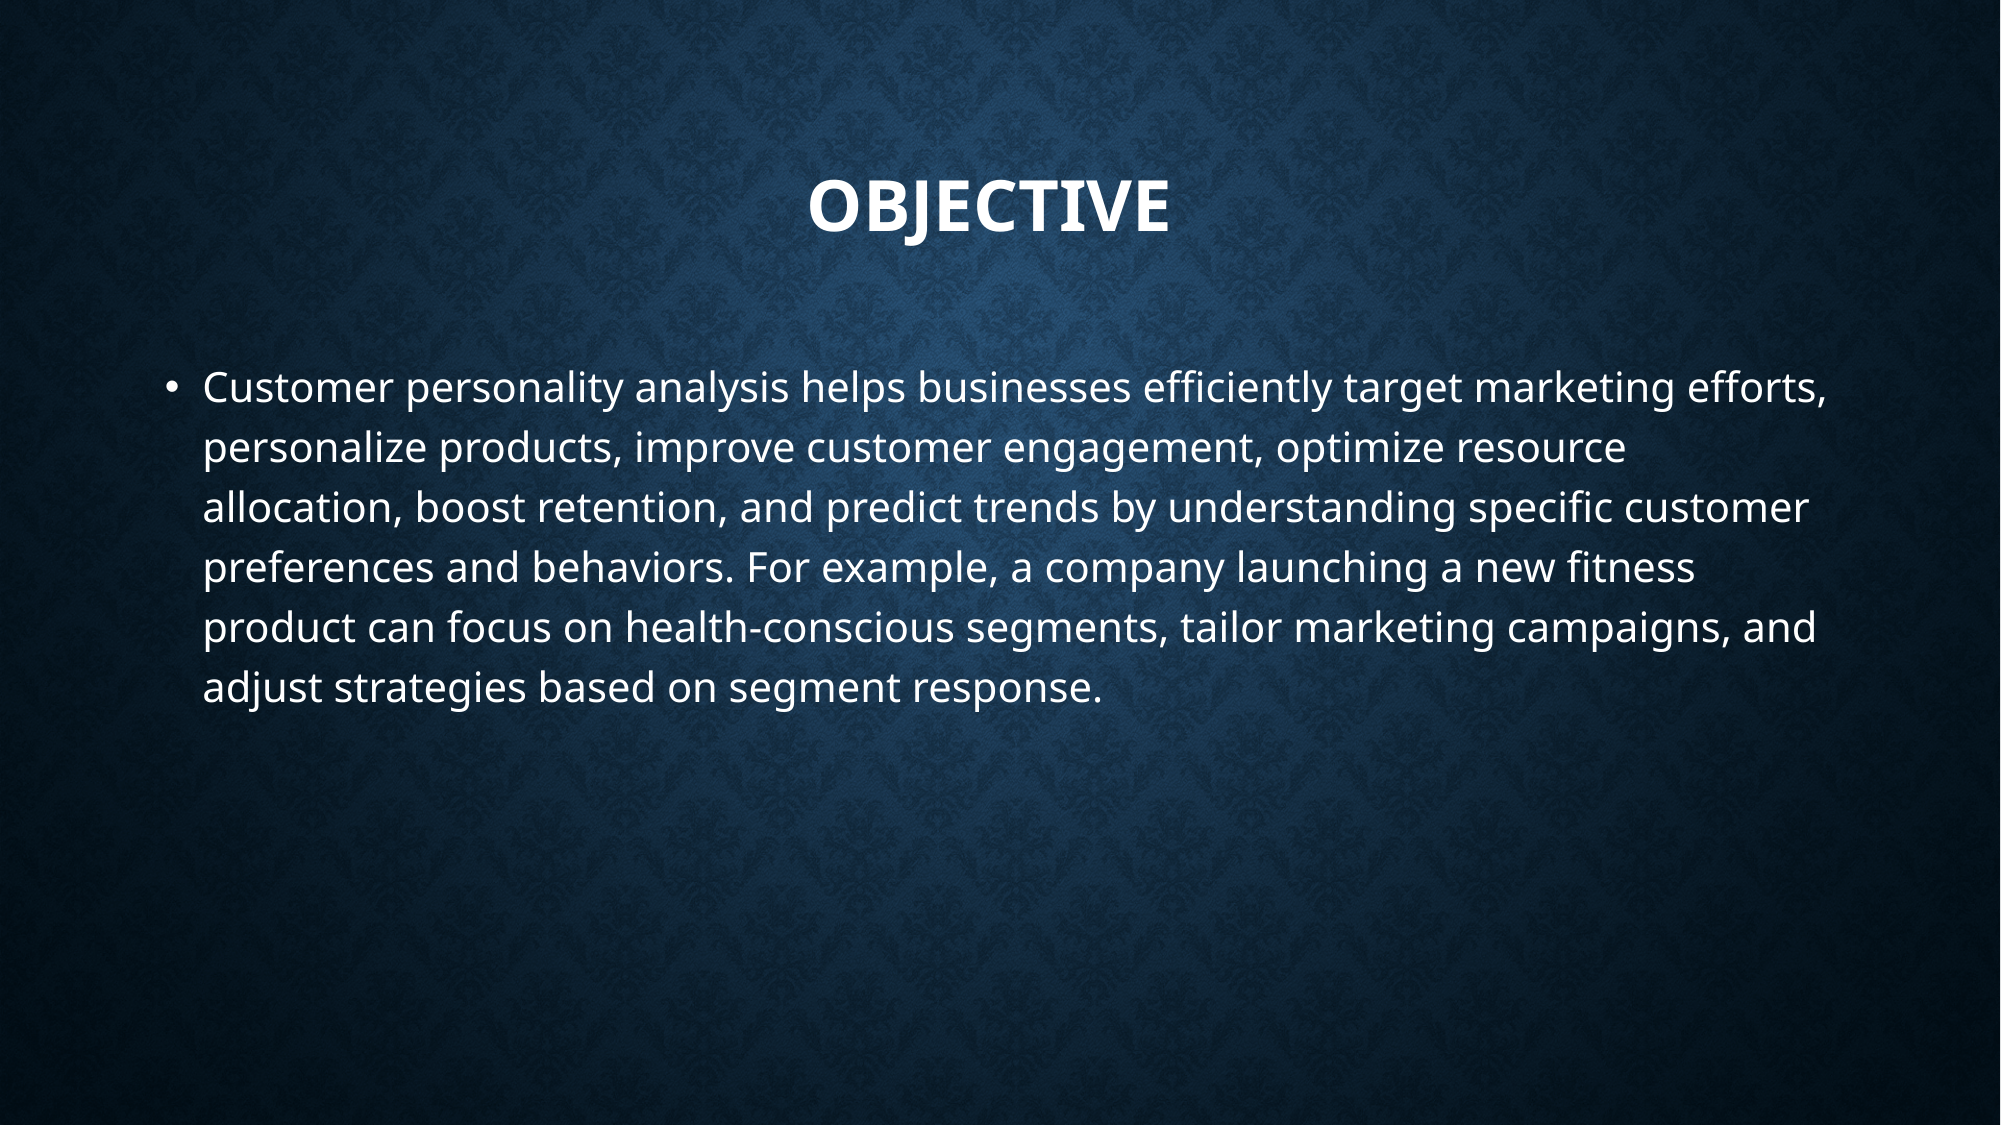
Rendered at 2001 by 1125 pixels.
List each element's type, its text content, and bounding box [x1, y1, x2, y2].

list Customer personality analysis helps businesses efficiently target marketing efforts, personalize products, improve customer engagement, optimize resource allocation, boost retention, and predict trends by understanding specific customer preferences and behaviors. For example, a company launching a new fitness product can focus on health-conscious segments, tailor marketing campaigns, and adjust strategies based on segment response. [149, 343, 1849, 950]
title OBJECTIVE [149, 99, 1849, 318]
